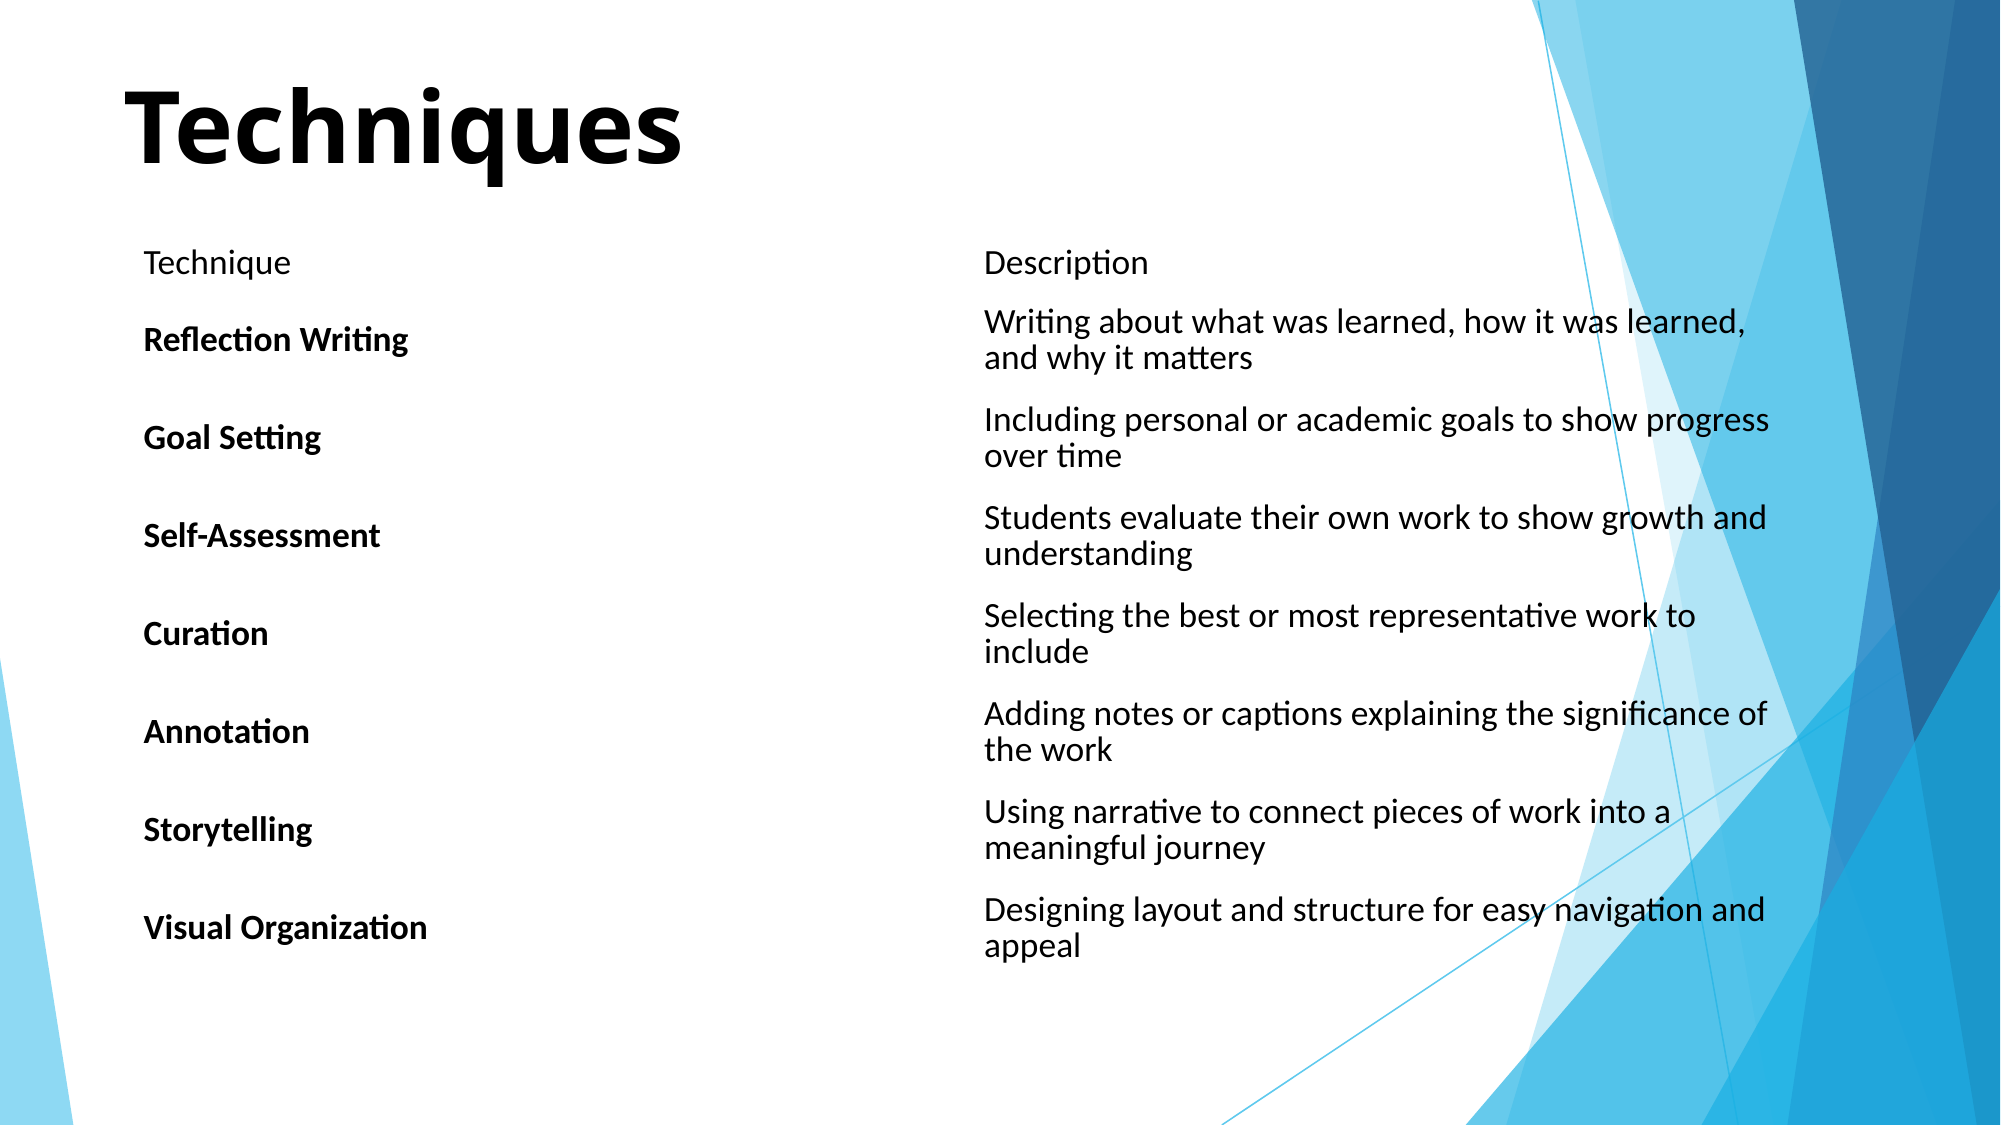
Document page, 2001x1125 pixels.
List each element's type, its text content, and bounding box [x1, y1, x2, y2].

table_cell Visual Organization [130, 882, 970, 980]
table_cell Students evaluate their own work to show growth and understanding [970, 490, 1811, 588]
table_cell Annotation [130, 686, 970, 784]
table_cell Including personal or academic goals to show progress over time [970, 392, 1811, 490]
table_header Technique [130, 238, 970, 294]
table_cell Storytelling [130, 784, 970, 882]
table_cell Curation [130, 588, 970, 686]
table_cell Reflection Writing [130, 294, 970, 392]
table_cell Using narrative to connect pieces of work into a meaningful journey [970, 784, 1811, 882]
table_cell Self-Assessment [130, 490, 970, 588]
table_cell Goal Setting [130, 392, 970, 490]
table_cell Adding notes or captions explaining the significance of the work [970, 686, 1811, 784]
table_cell Designing layout and structure for easy navigation and appeal [970, 882, 1811, 980]
title Techniques [123, 63, 1877, 188]
table_cell Writing about what was learned, how it was learned, and why it matters [970, 294, 1811, 392]
table_header Description [970, 238, 1811, 294]
table_cell Selecting the best or most representative work to include [970, 588, 1811, 686]
